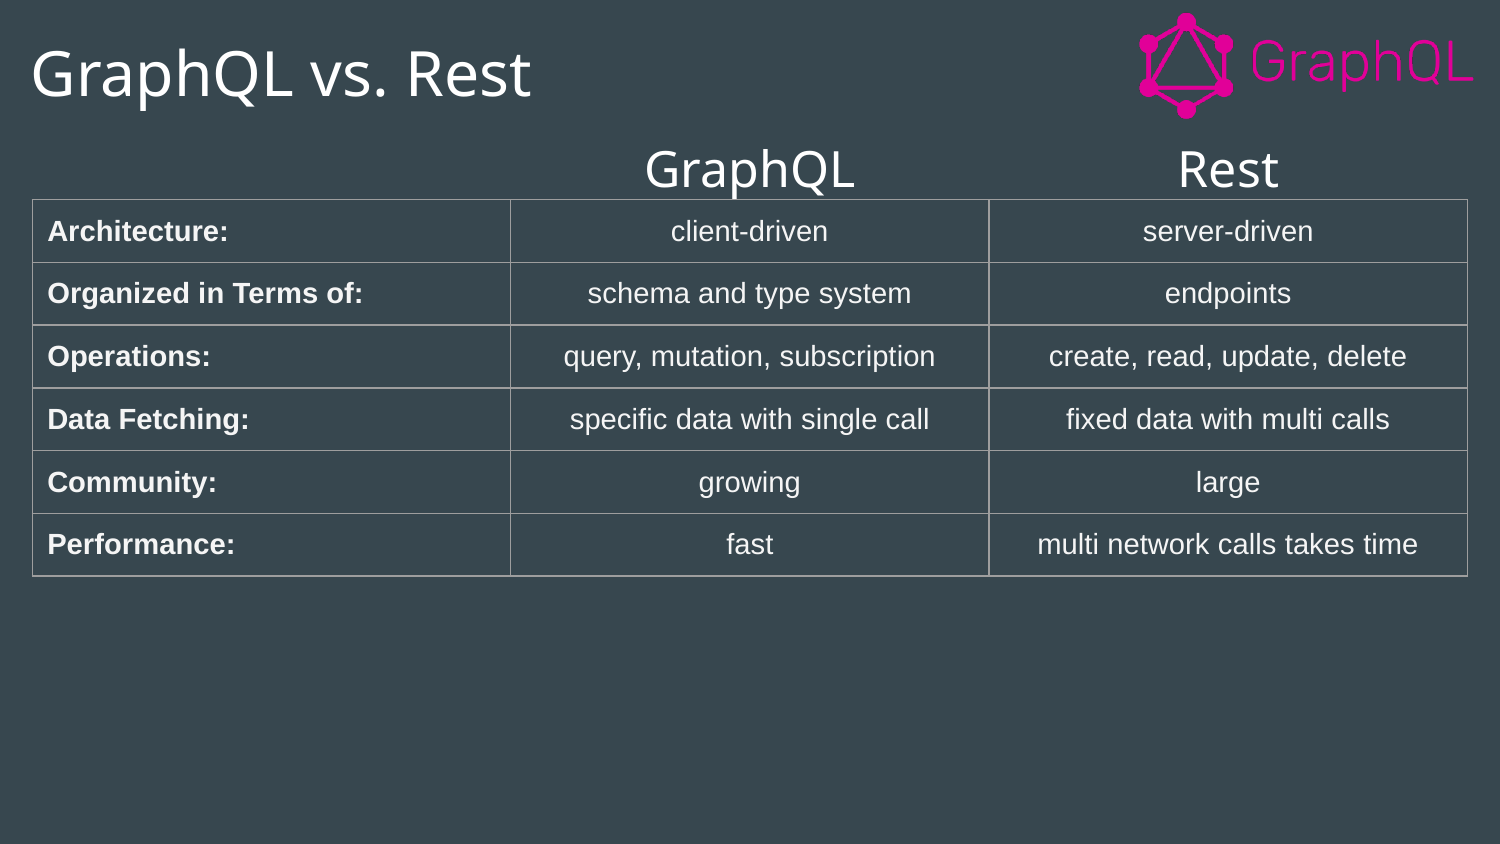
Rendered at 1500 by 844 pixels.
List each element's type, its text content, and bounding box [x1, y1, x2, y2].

table_cell growing [511, 451, 988, 513]
table_cell Operations: [33, 326, 510, 387]
table_header Architecture: [33, 200, 510, 262]
picture [1124, 0, 1488, 157]
table_cell large [990, 451, 1467, 513]
table_cell create, read, update, delete [990, 326, 1467, 387]
table_cell Data Fetching: [33, 389, 510, 450]
table_cell Organized in Terms of: [33, 263, 510, 324]
table_header client-driven [511, 213, 988, 262]
table_header server-driven [990, 213, 1467, 262]
table_cell specific data with single call [511, 389, 988, 450]
table_cell Performance: [33, 514, 510, 575]
title Rest [990, 122, 1468, 213]
title GraphQL [510, 122, 990, 213]
table_cell fixed data with multi calls [990, 389, 1467, 450]
table_cell query, mutation, subscription [511, 326, 988, 387]
table_cell schema and type system [511, 263, 988, 324]
table_cell multi network calls takes time [990, 514, 1467, 575]
table_cell fast [511, 514, 988, 575]
table_cell endpoints [990, 263, 1467, 324]
title GraphQL vs. Rest [15, 18, 712, 113]
table_cell Community: [33, 451, 510, 513]
